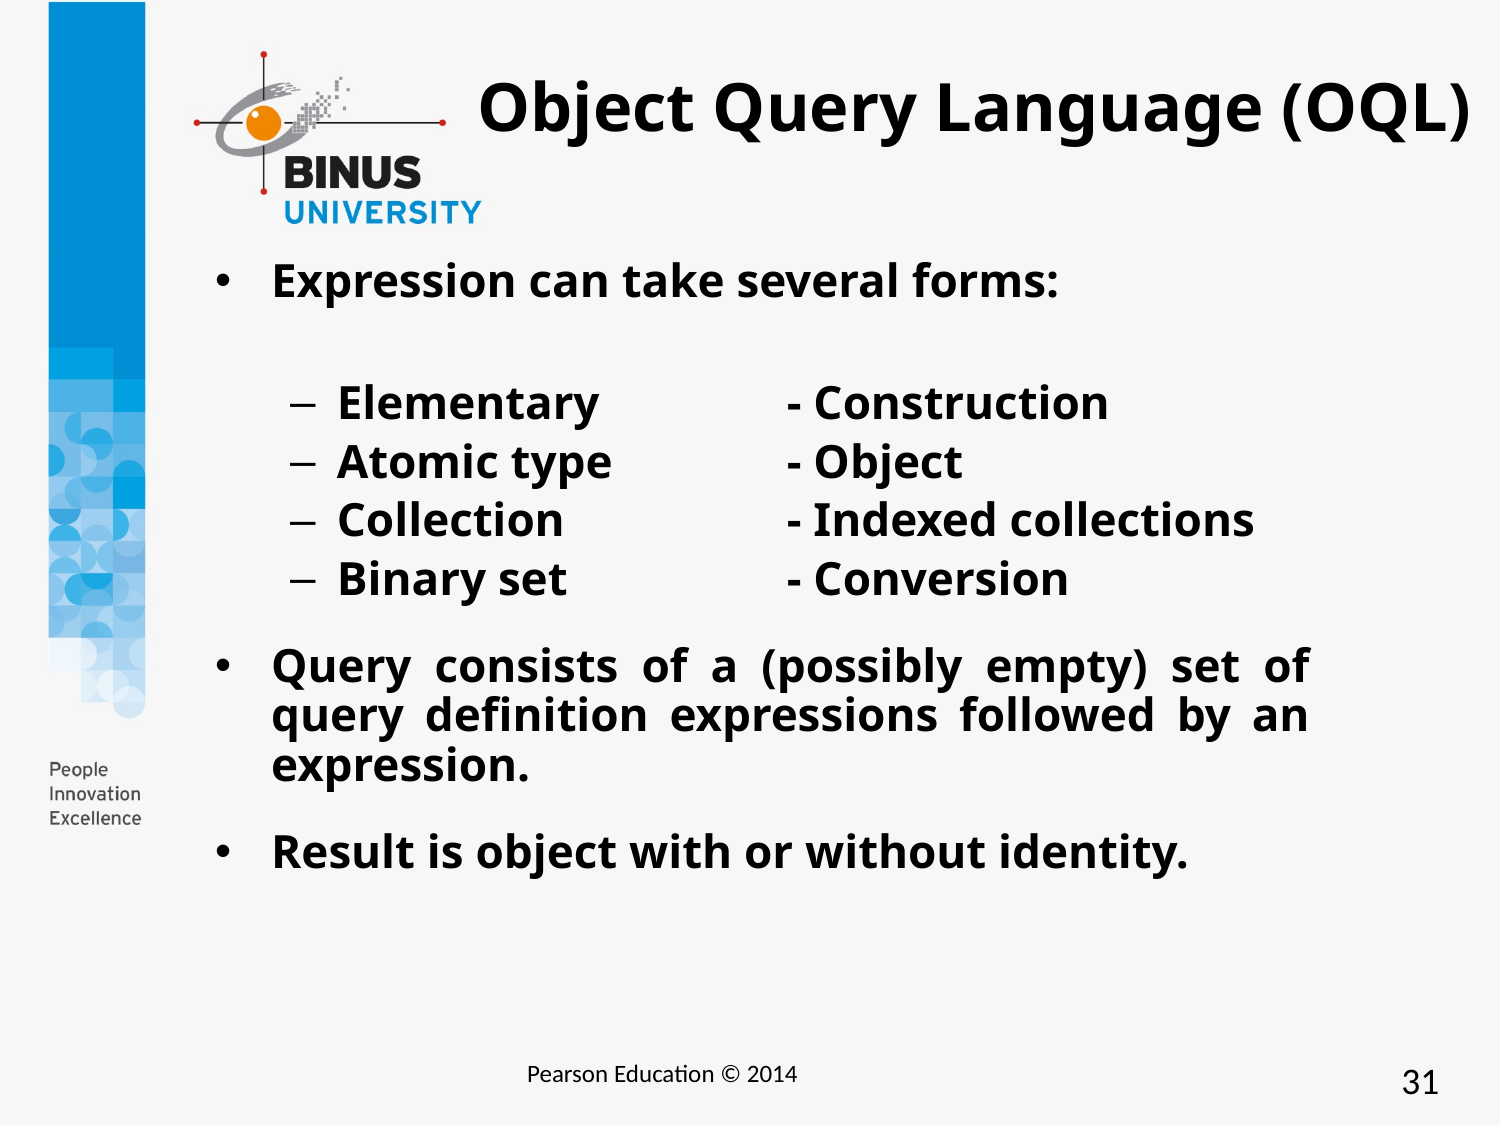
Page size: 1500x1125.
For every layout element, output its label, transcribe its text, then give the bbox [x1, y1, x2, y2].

text_box 31 [1386, 1049, 1500, 1110]
list Expression can take several forms: Elementary - Construction Atomic type - Object Collection - Indexed collections Binary set - Conversion Query consists of a (possibly empty) set of query definition expressions followed by an expression. Result is object with or without identity. [200, 249, 1325, 973]
picture [0, 0, 1500, 845]
text_box Object Query Language (OQL) [462, 59, 1500, 150]
text_box Pearson Education © 2014 [512, 1050, 1038, 1095]
